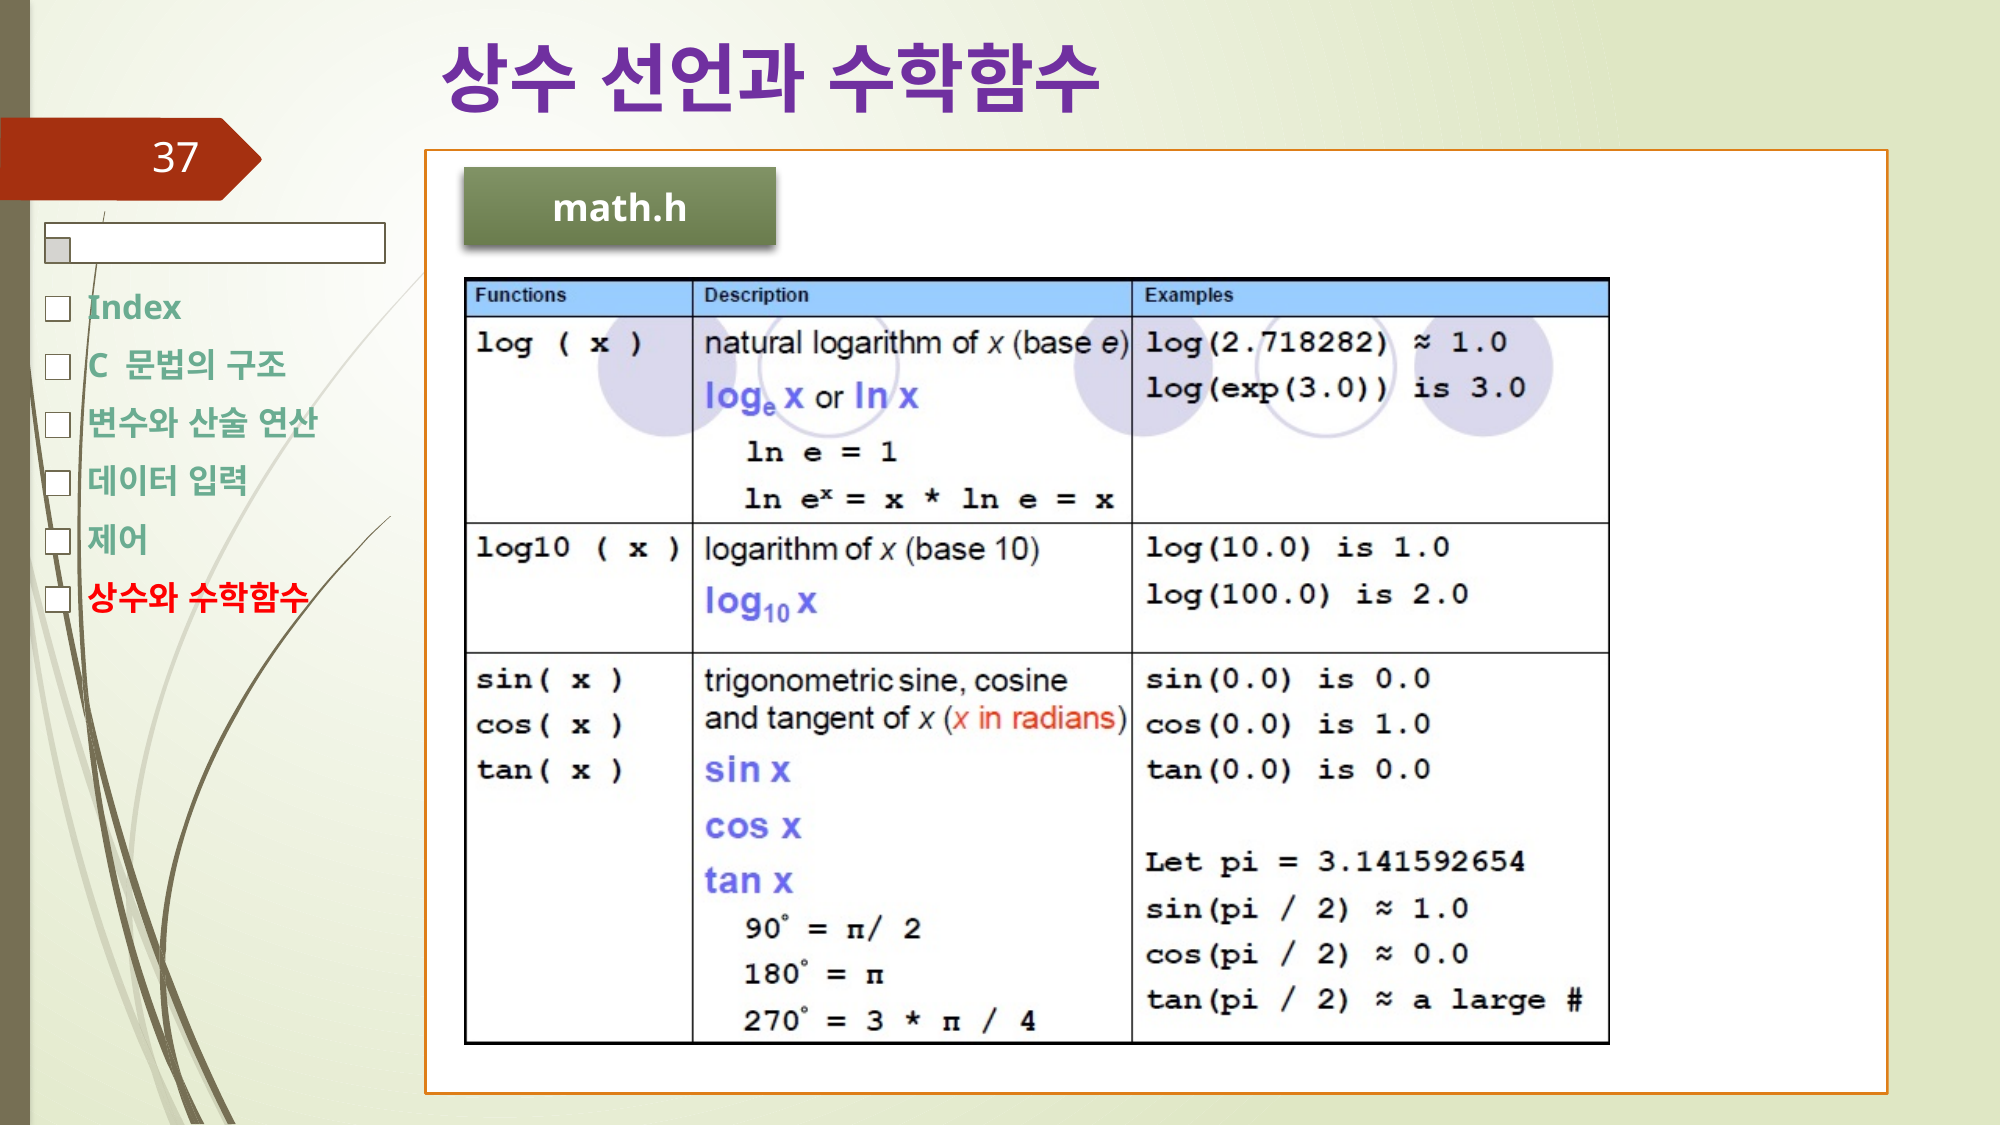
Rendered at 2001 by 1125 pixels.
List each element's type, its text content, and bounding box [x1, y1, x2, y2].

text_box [44, 150, 386, 629]
picture [463, 277, 1610, 1046]
title 상수 선언과 수학함수 [425, 24, 1888, 130]
slide_number 37 [87, 129, 216, 150]
text_box math.h [464, 167, 776, 245]
